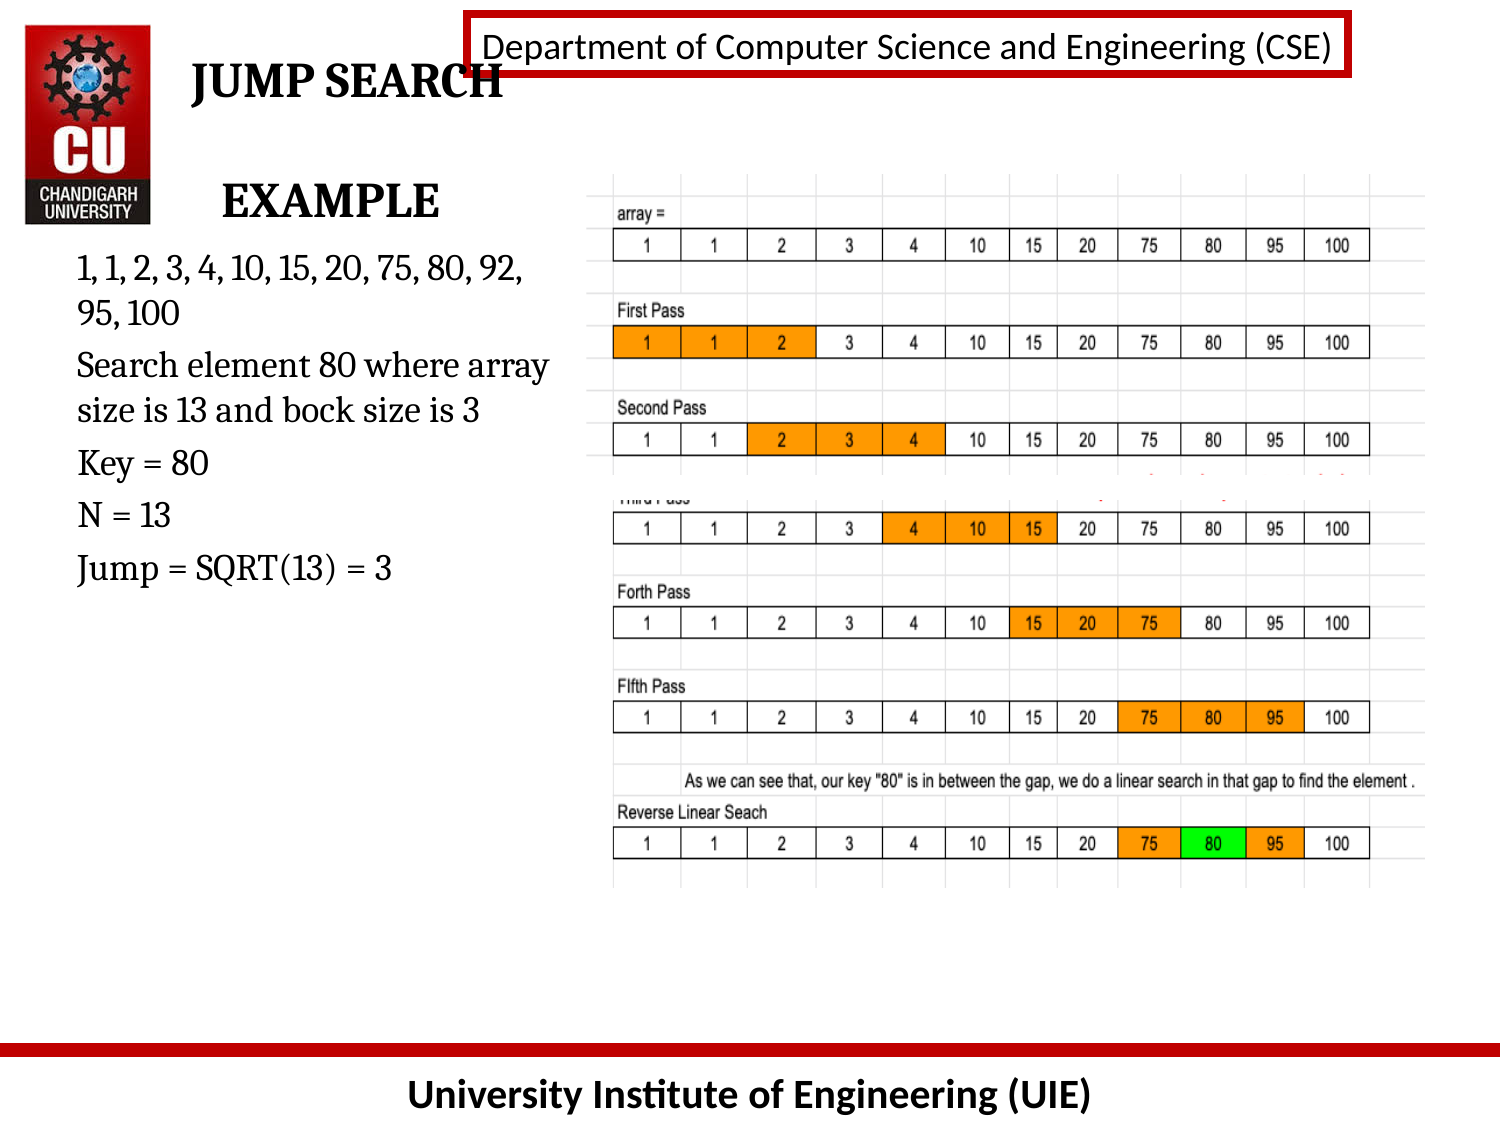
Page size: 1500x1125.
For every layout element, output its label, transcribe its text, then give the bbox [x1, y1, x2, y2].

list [612, 499, 1426, 888]
picture [24, 24, 151, 225]
picture [586, 174, 1426, 476]
title JUMP SEARCH EXAMPLE [75, 44, 569, 235]
list 1, 1, 2, 3, 4, 10, 15, 20, 75, 80, 92, 95, 100 Search element 80 where array size is 13 and bock size is 3 Key = 80 N = 13 Jump = SQRT(13) = 3 [62, 235, 569, 1005]
